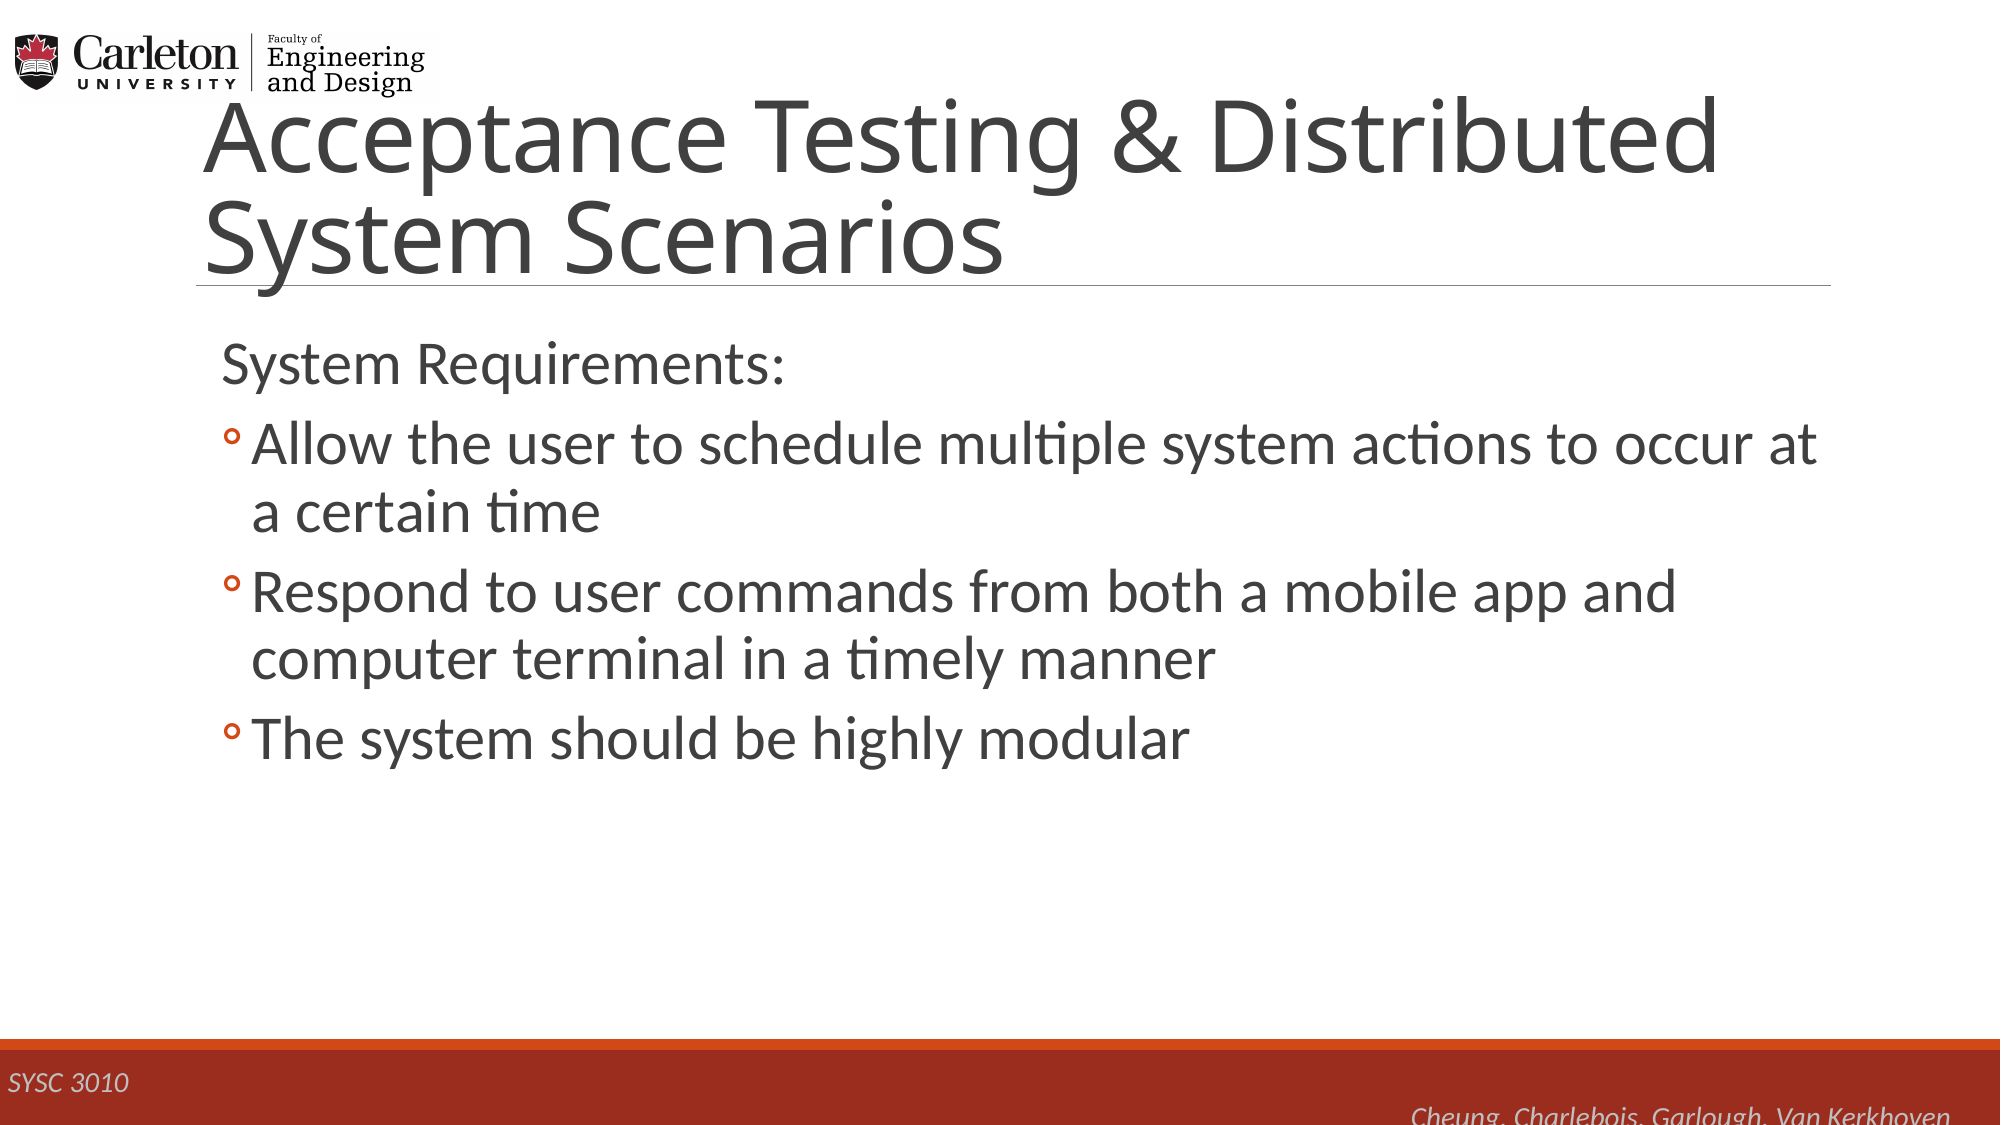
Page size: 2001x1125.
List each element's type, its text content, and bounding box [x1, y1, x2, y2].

list System Requirements: Allow the user to schedule multiple system actions to occur at a certain time Respond to user commands from both a mobile app and computer terminal in a timely manner The system should be highly modular [188, 323, 1839, 984]
title Acceptance Testing & Distributed System Scenarios [188, 63, 1839, 302]
picture [14, 29, 440, 104]
text_box SYSC 3010 Cheung, Charlebois, Garlough, Van Kerkhoven [0, 1056, 1967, 1125]
